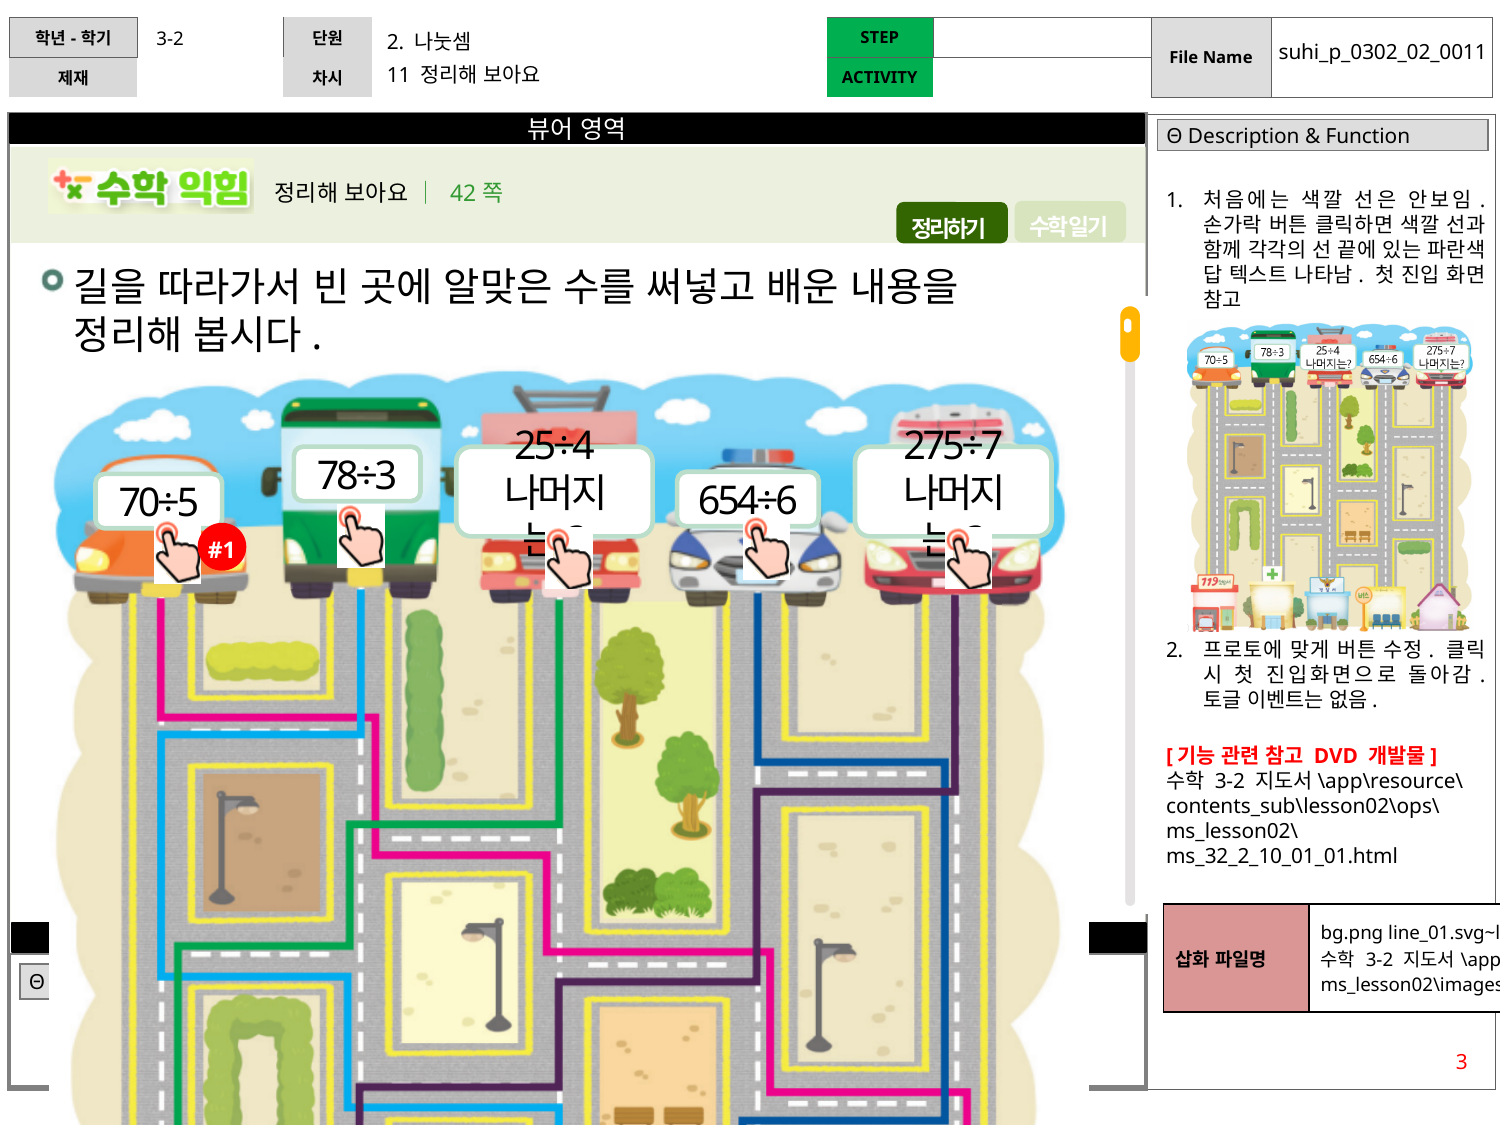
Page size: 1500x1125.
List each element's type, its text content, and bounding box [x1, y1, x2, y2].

text_box 처음에는 색깔 선은 안보임. 손가락 버튼 클릭하면 색깔 선과 함께 각각의 선 끝에 있는 파란색 답 텍스트 나타남. 첫 진입 화면 참고 프로토에 맞게 버튼 수정. 클릭 시 첫 진입화면으로 돌아감. 토글 이벤트는 없음. [기능 관련 참고 DVD 개발물] 수학 3-2 지도서\app\resource\contents_sub\lesson02\ops\ms_lesson02\ms_32_2_10_01_01.html [1151, 179, 1500, 875]
text_box 정리해 보아요 │ 42쪽 [259, 171, 808, 214]
text_box 3-2 [141, 18, 284, 55]
table_header bg.png line_01.svg~line_05.svg 수학 3-2 지도서\app\resource\contents_sub\lesson02\ops\ms_lesson02\images\ms_32_2_10_01_01 [1310, 905, 1500, 1011]
table_header 삽화 파일명 [1164, 905, 1308, 1011]
text_box 길을 따라가서 빈 곳에 알맞은 수를 써넣고 배운 내용을 정리해 봅시다. [58, 254, 1094, 359]
text_box suhi_p_0302_02_0011 [1263, 30, 1500, 71]
table_header Θ Description & Function [1158, 120, 1487, 150]
picture [48, 357, 1089, 1125]
picture [48, 158, 254, 214]
text_box 11 정리해 보아요 [372, 54, 721, 96]
text_box 2. 나눗셈 [372, 21, 715, 54]
picture [1114, 296, 1151, 914]
picture [1186, 319, 1474, 633]
text_box 정리하기 [896, 192, 1017, 249]
picture [37, 261, 68, 297]
text_box 수학 일기 [1014, 191, 1135, 248]
